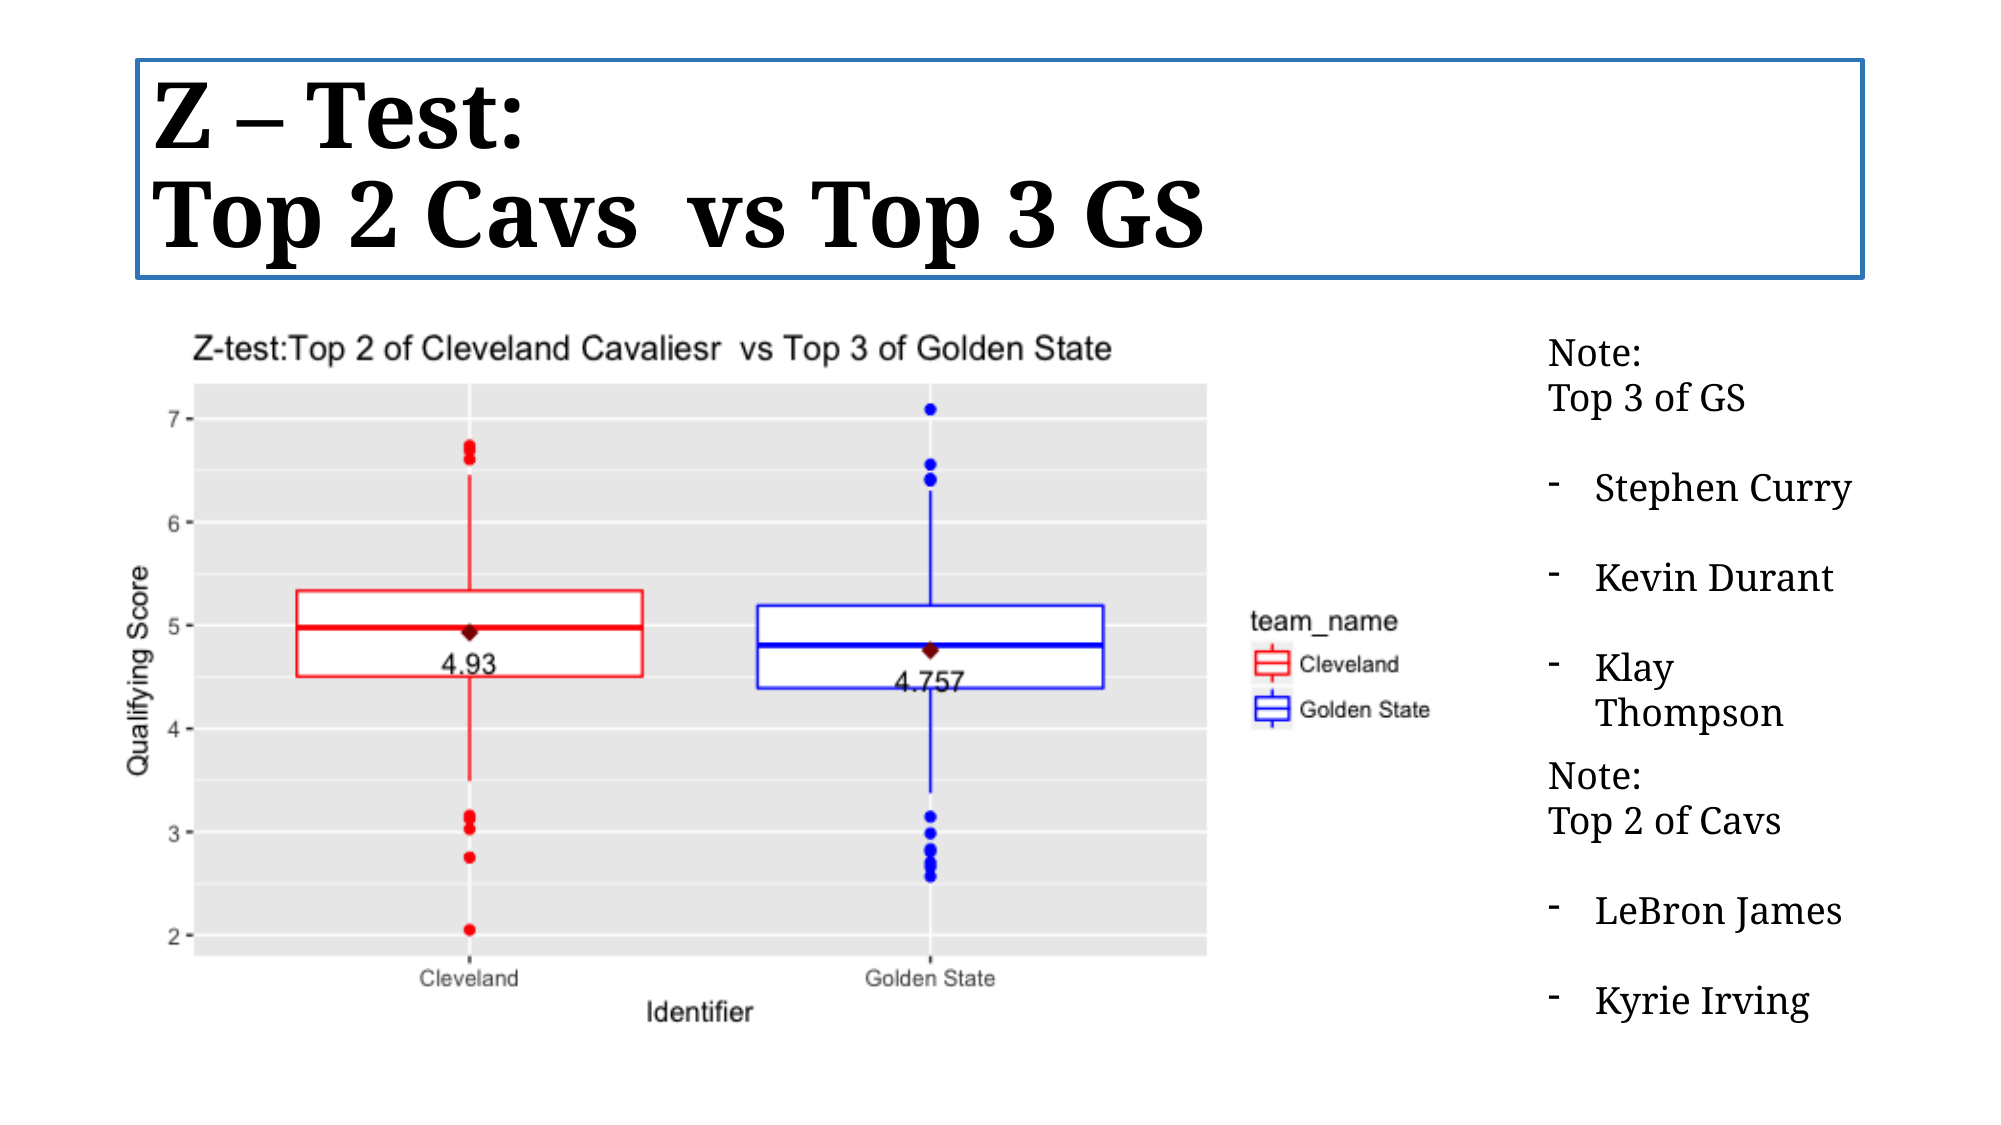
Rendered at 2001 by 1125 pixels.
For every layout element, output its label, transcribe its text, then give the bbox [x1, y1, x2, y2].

title Z – Test: Top 2 Cavs vs Top 3 GS [135, 58, 1865, 280]
text_box Note: Top 3 of GS Stephen Curry Kevin Durant Klay Thompson [1533, 321, 1885, 742]
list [114, 321, 1460, 1036]
text_box Note: Top 2 of Cavs LeBron James Kyrie Irving [1533, 745, 1885, 1125]
